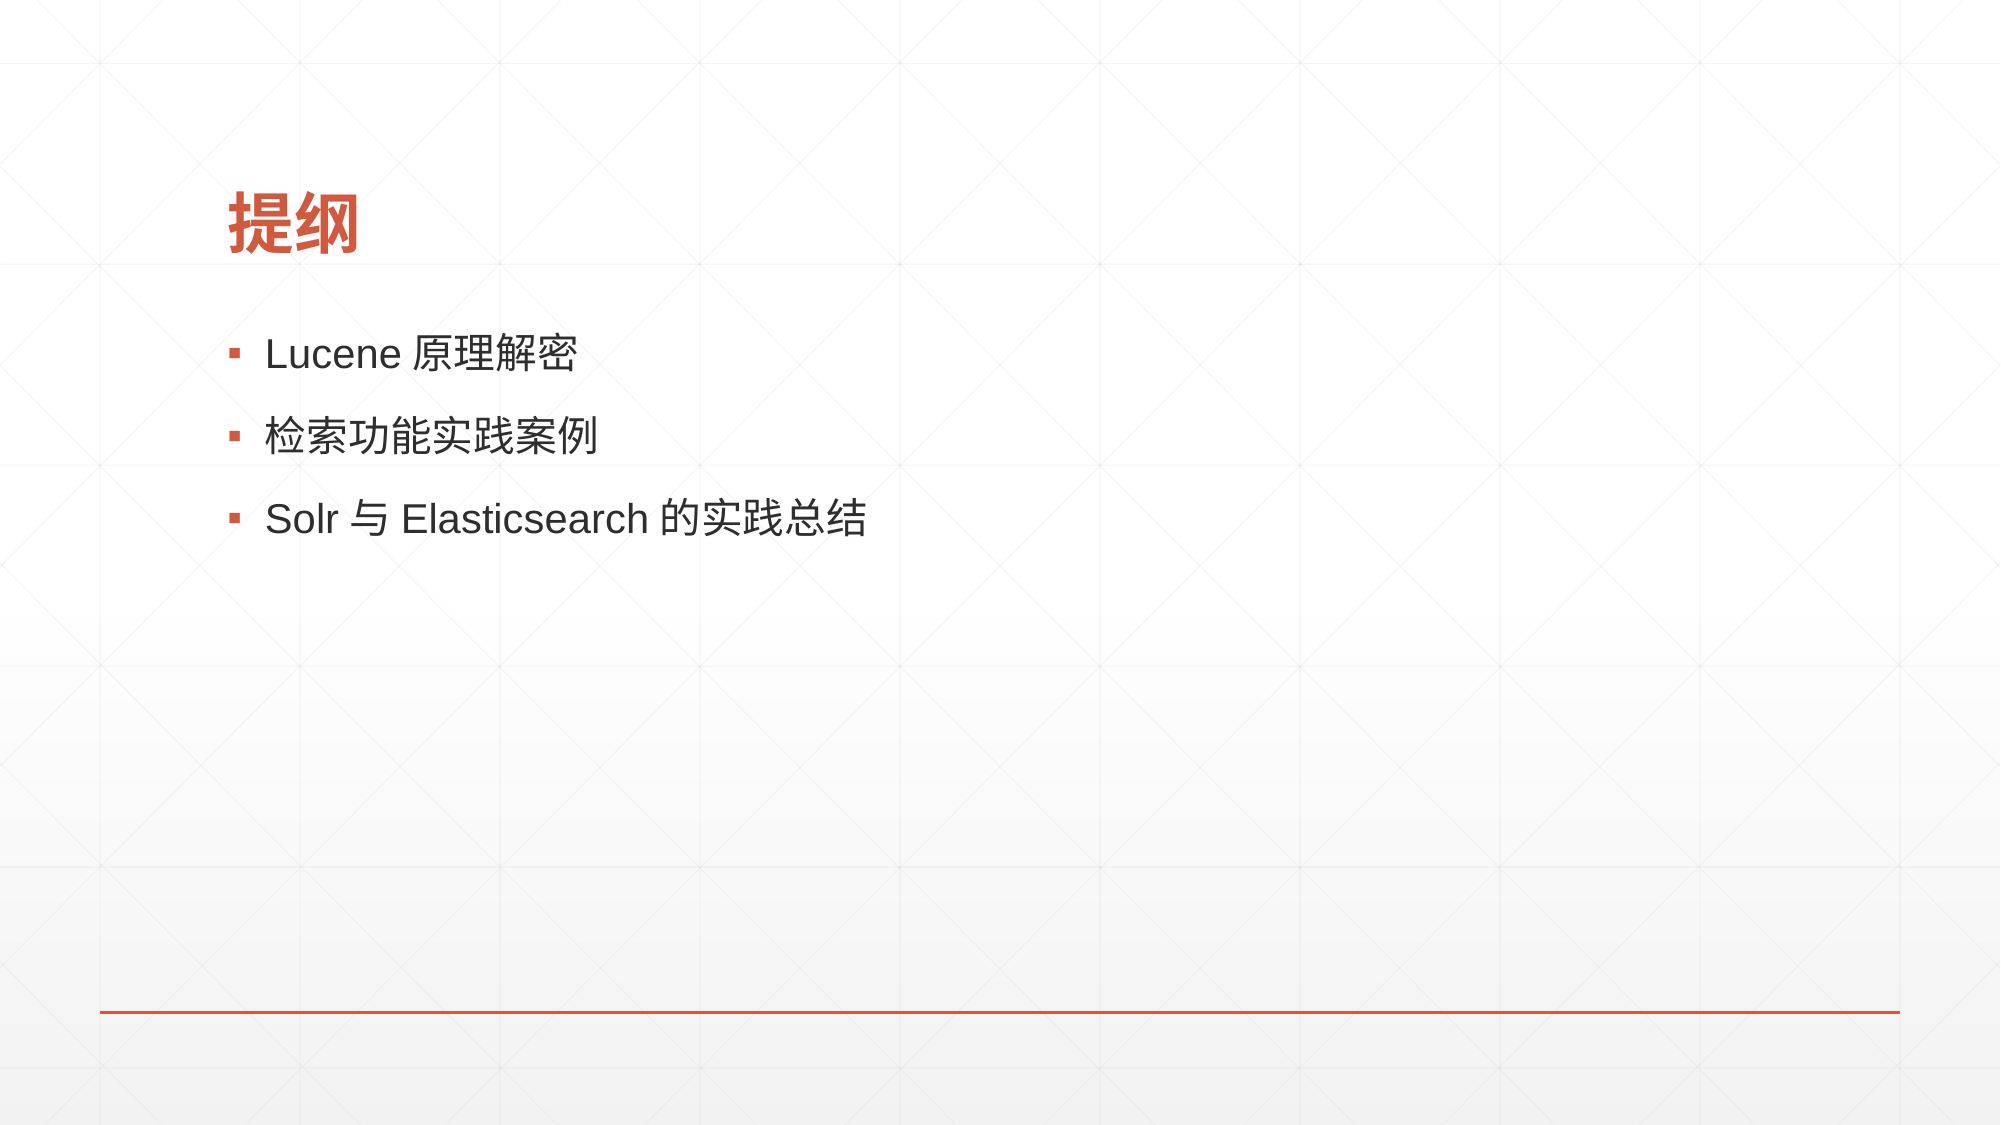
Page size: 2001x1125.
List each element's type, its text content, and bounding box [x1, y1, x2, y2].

title 提纲 [212, 82, 1788, 271]
list Lucene原理解密 检索功能实践案例 Solr与Elasticsearch的实践总结 [212, 324, 1788, 950]
